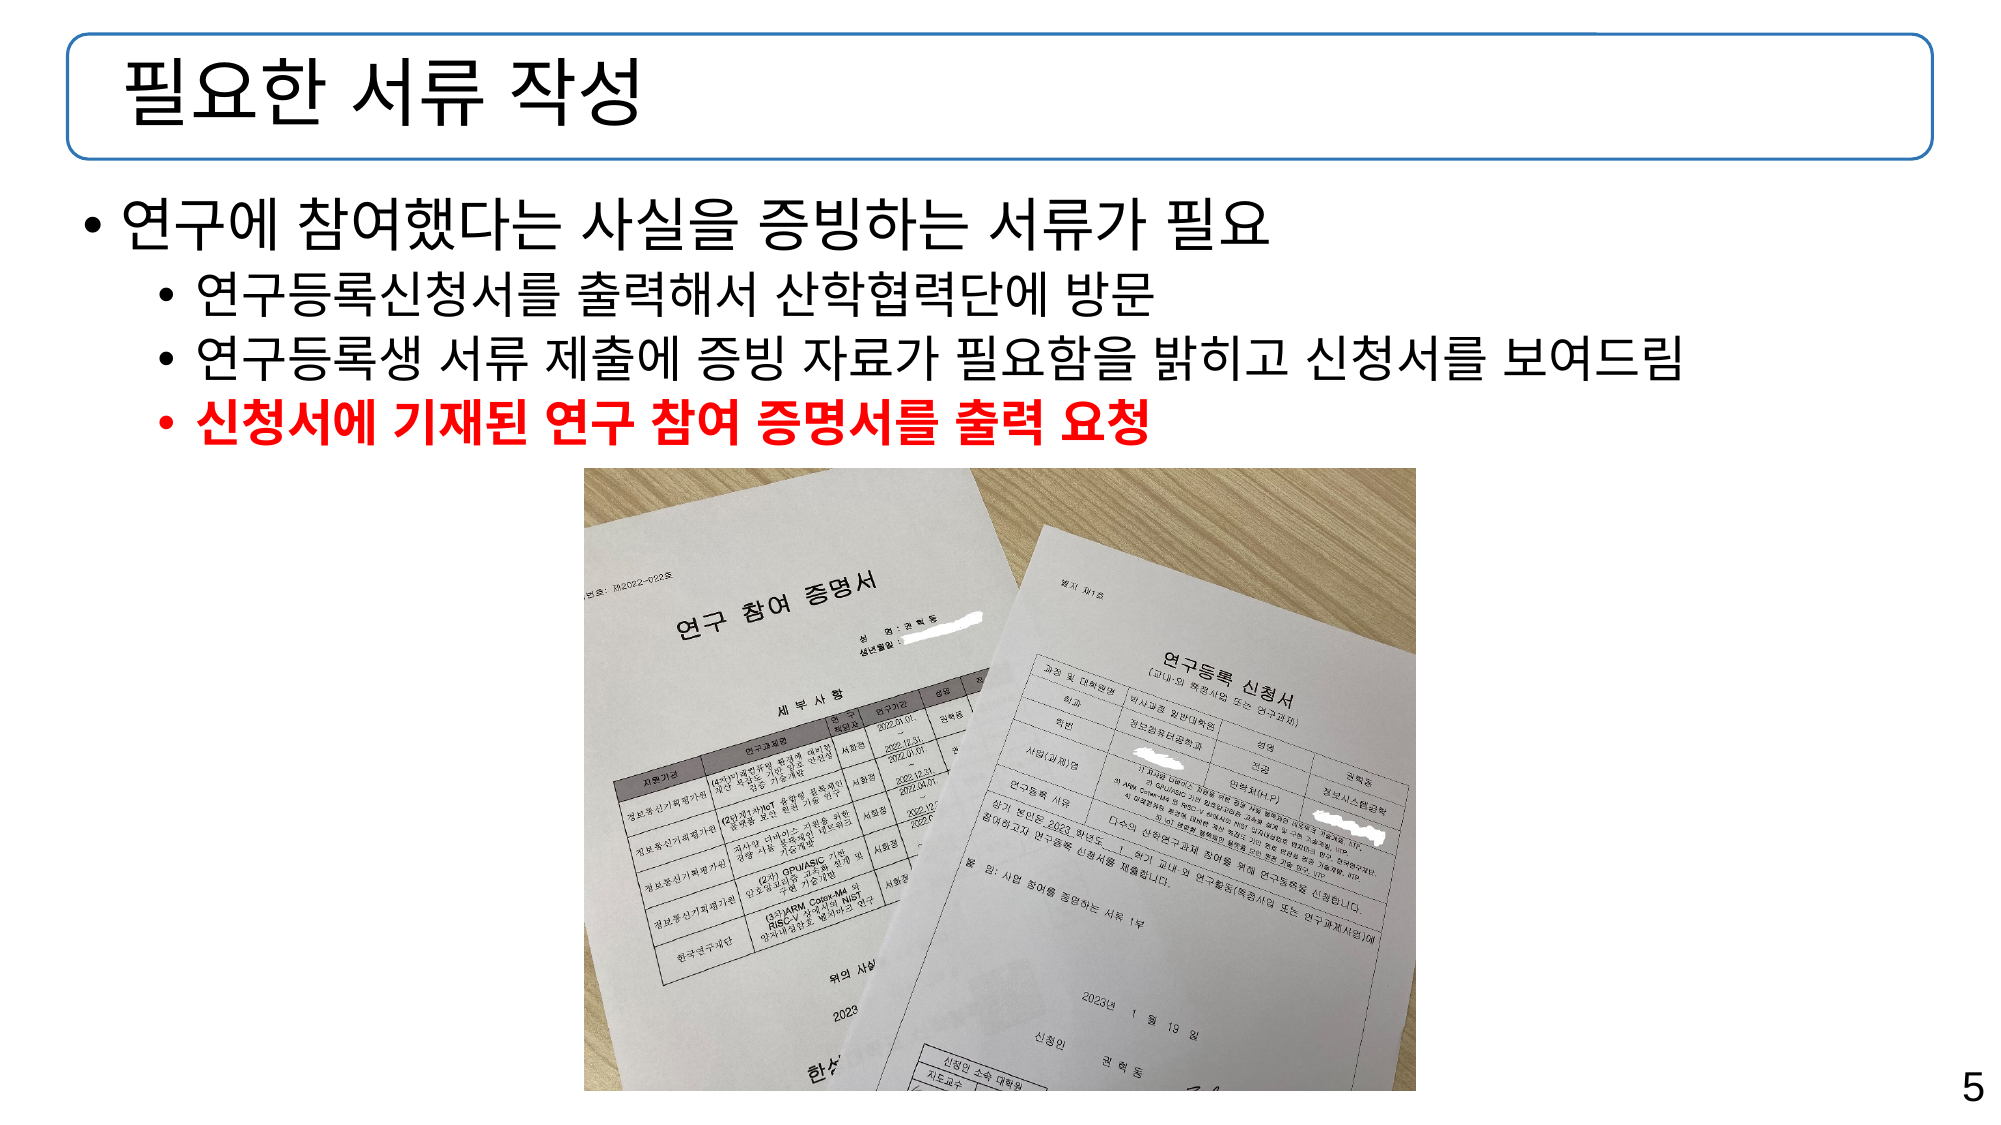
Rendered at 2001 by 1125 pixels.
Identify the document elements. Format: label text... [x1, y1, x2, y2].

list 연구에 참여했다는 사실을 증빙하는 서류가 필요 연구등록신청서를 출력해서 산학협력단에 방문 연구등록생 서류 제출에 증빙 자료가 필요함을 밝히고 신청서를 보여드림 신청서에 기재된 연구 참여 증명서를 출력 요청 [67, 189, 1933, 1109]
picture [584, 468, 1416, 1091]
title 필요한 서류 작성 [67, 34, 1933, 160]
